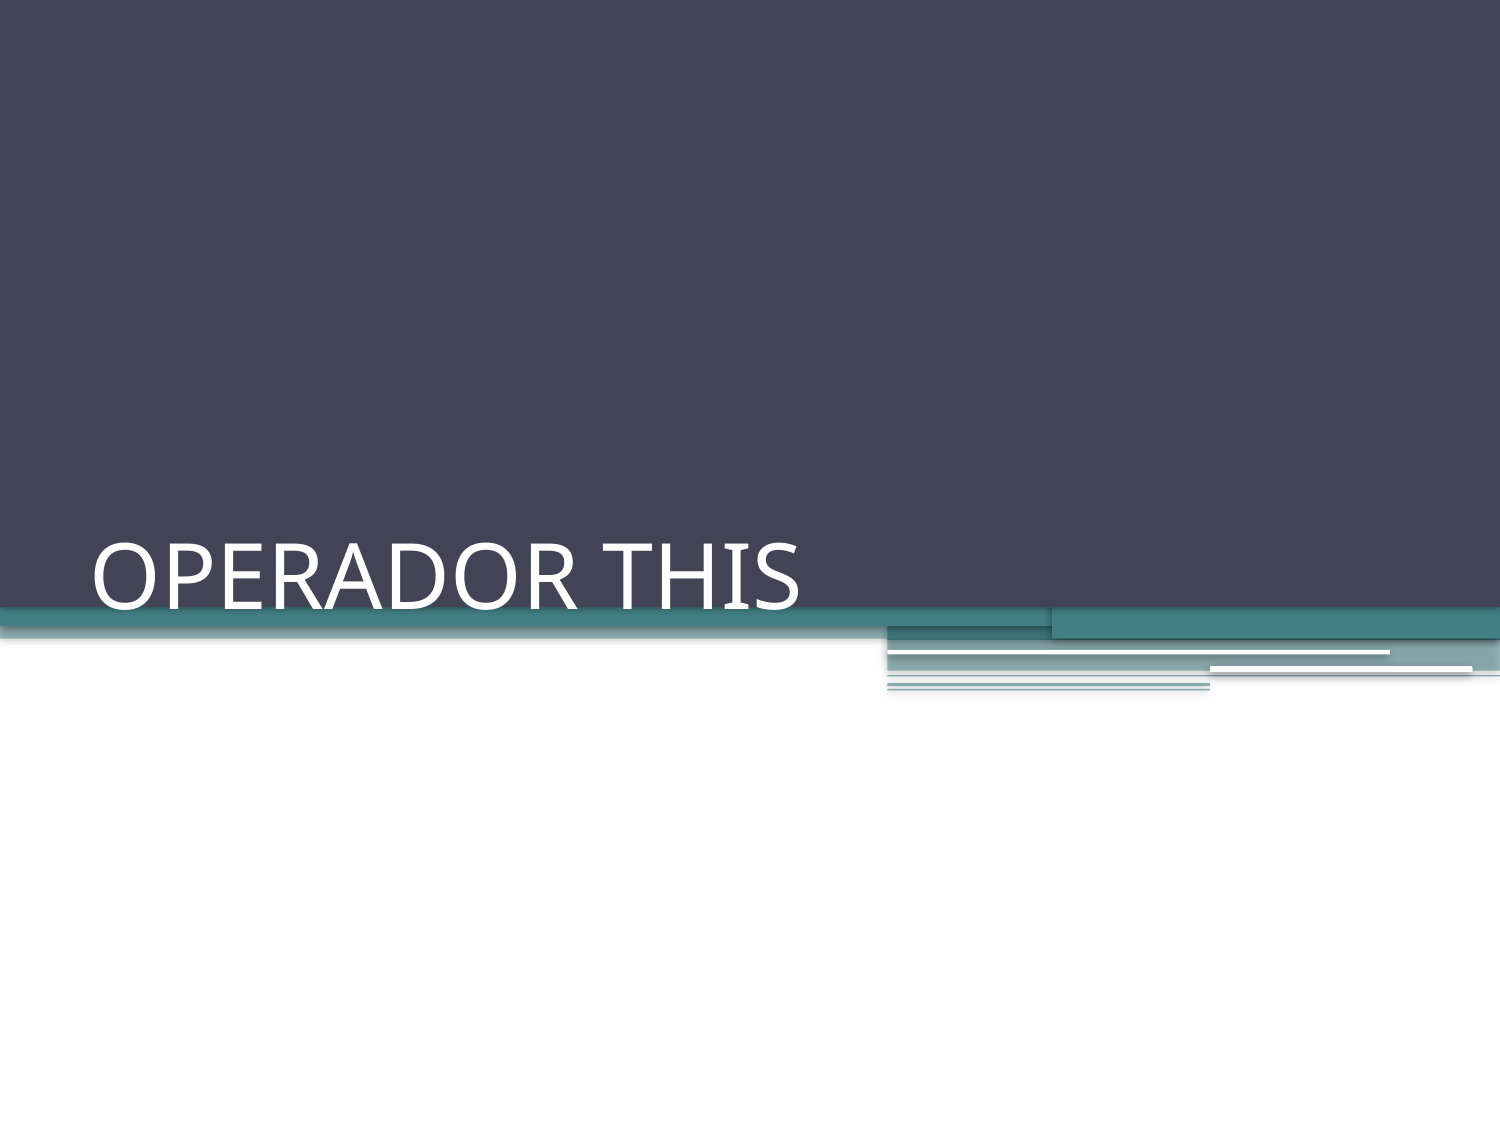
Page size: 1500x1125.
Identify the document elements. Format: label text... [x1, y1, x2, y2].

title OPERADOR THIS [75, 394, 1463, 636]
